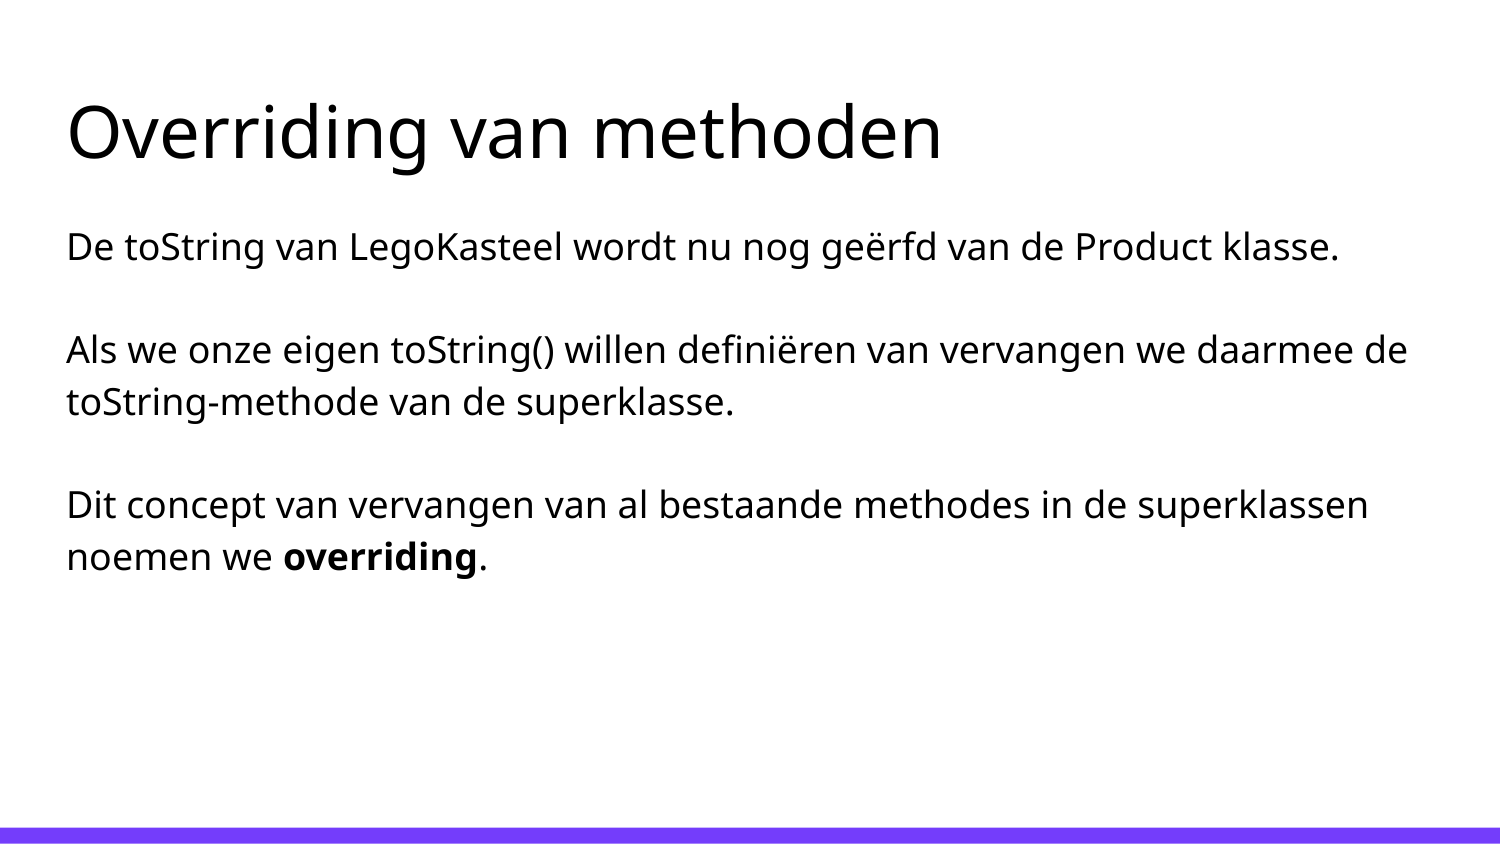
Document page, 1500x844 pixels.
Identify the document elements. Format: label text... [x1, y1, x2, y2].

title Overriding van methoden [51, 51, 1449, 189]
list De toString van LegoKasteel wordt nu nog geërfd van de Product klasse. Als we onze eigen toString() willen definiëren van vervangen we daarmee de toString-methode van de superklasse. Dit concept van vervangen van al bestaande methodes in de superklassen noemen we overriding. [51, 200, 1449, 752]
